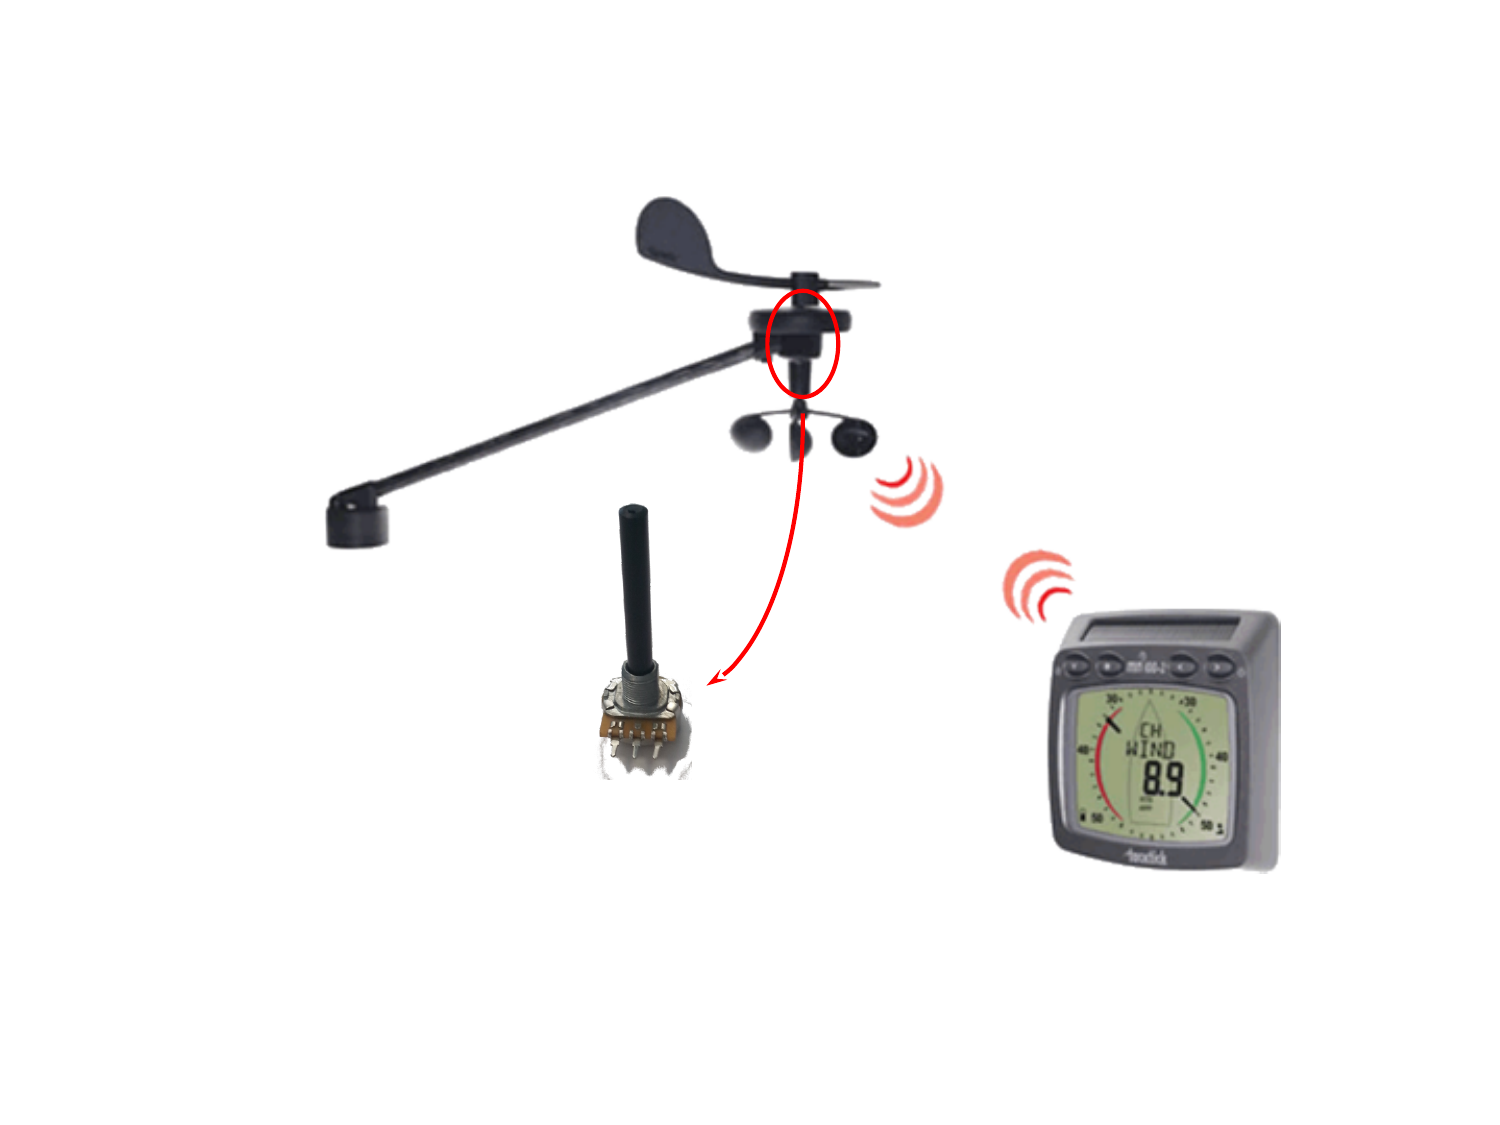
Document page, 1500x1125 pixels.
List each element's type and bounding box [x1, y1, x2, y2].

picture [324, 196, 1282, 874]
